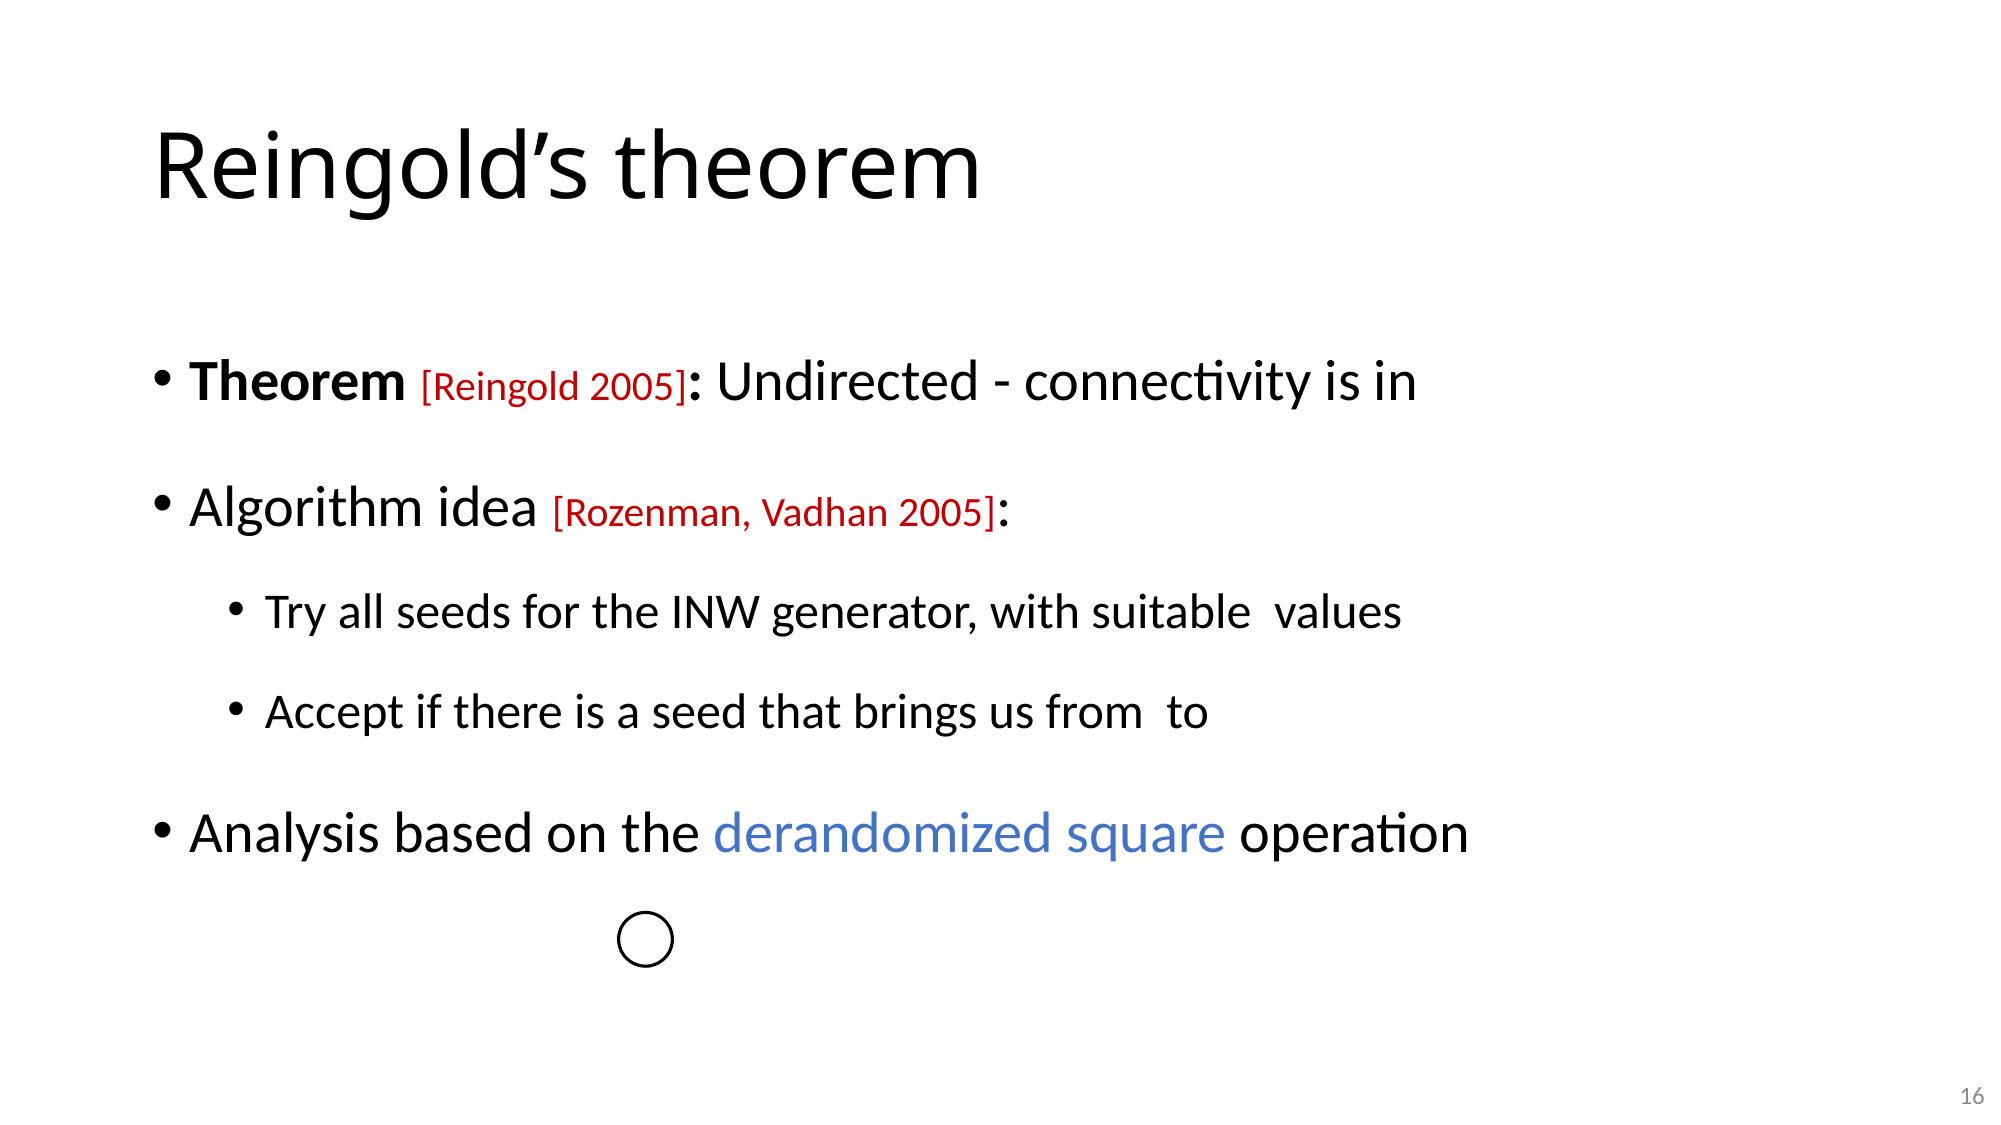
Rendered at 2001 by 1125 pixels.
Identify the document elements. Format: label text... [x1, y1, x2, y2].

slide_number 16 [1550, 1064, 2000, 1125]
text_box [617, 911, 674, 968]
title Reingold’s theorem [137, 59, 1863, 278]
